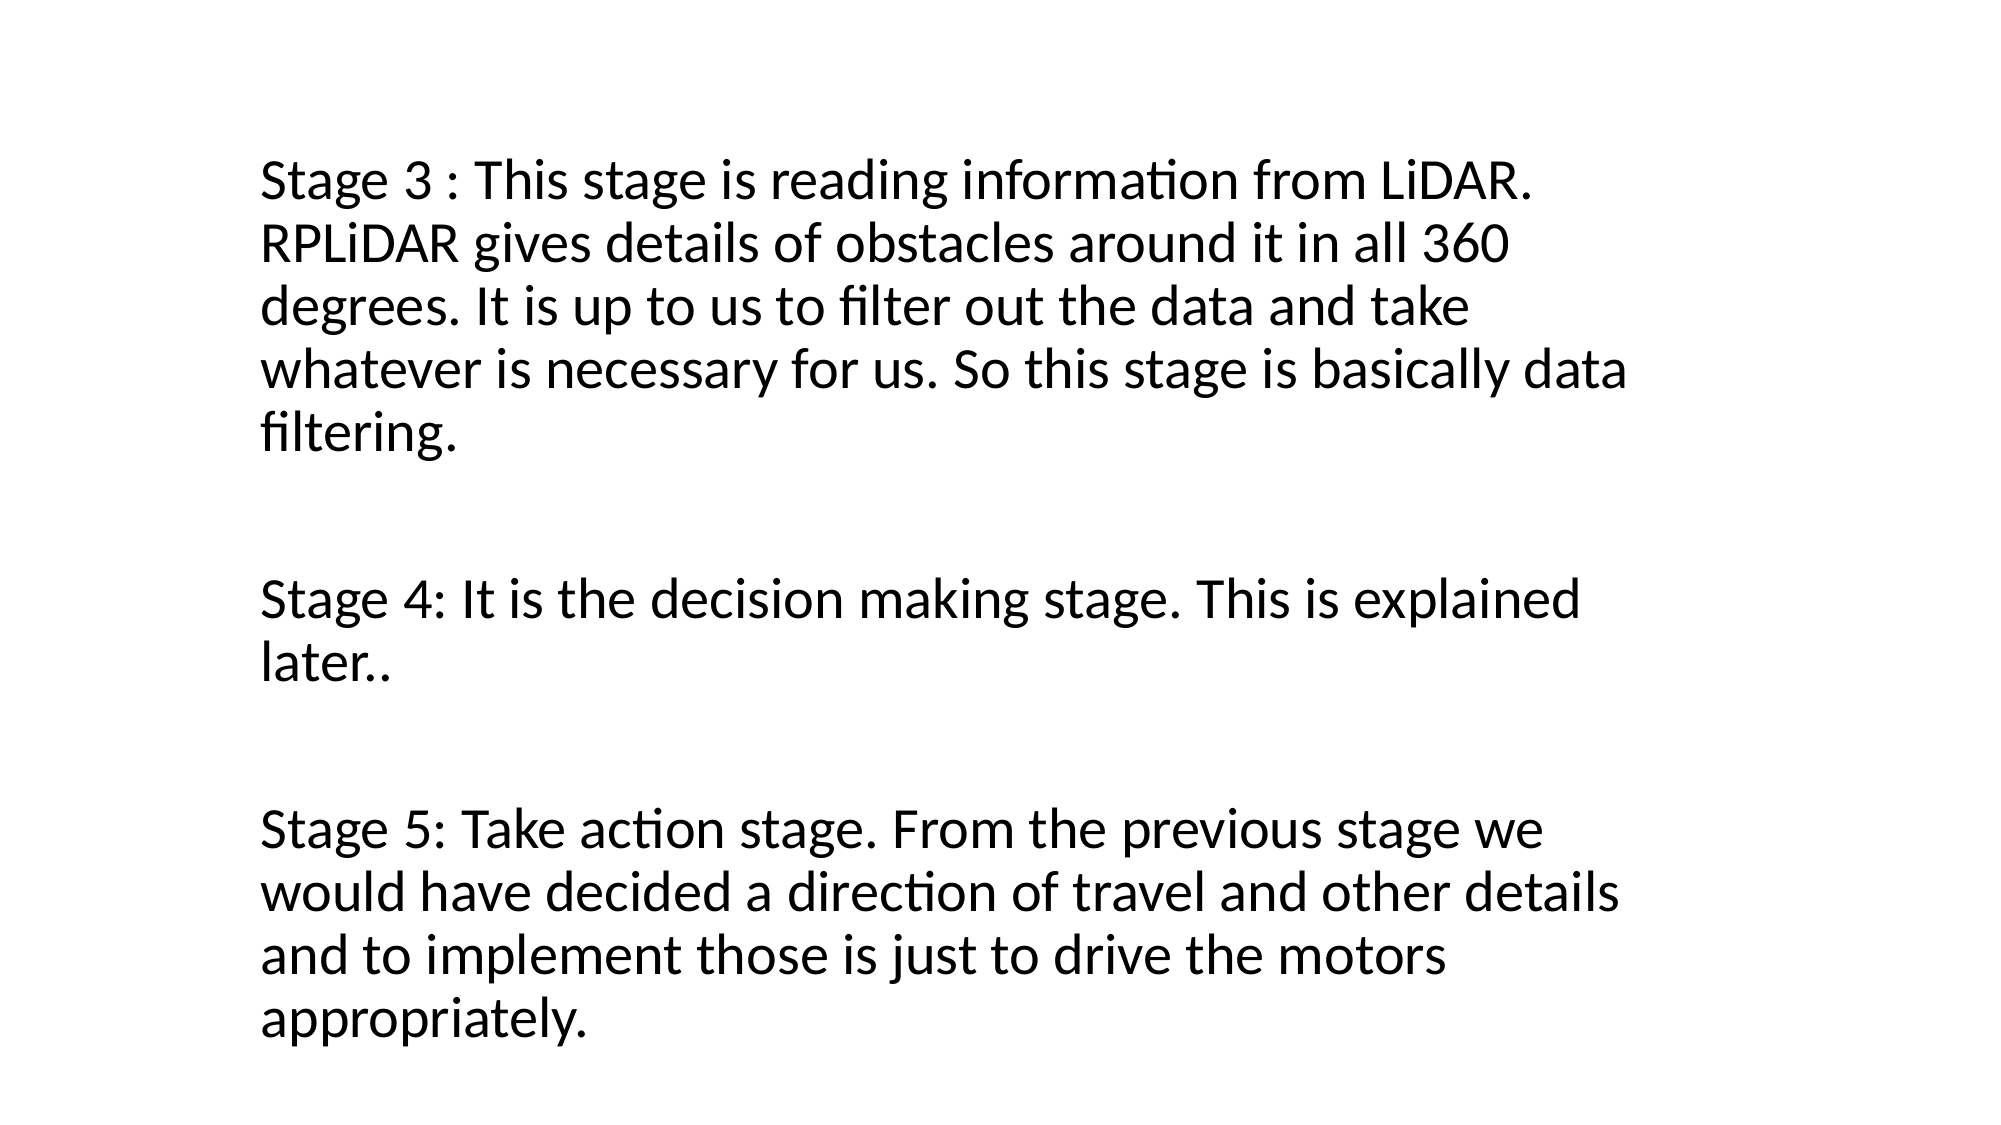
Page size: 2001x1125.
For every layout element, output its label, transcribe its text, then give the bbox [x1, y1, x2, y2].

list Stage 3 : This stage is reading information from LiDAR. RPLiDAR gives details of obstacles around it in all 360 degrees. It is up to us to filter out the data and take whatever is necessary for us. So this stage is basically data filtering. Stage 4: It is the decision making stage. This is explained later.. Stage 5: Take action stage. From the previous stage we would have decided a direction of travel and other details and to implement those is just to drive the motors appropriately. [245, 142, 1662, 1113]
